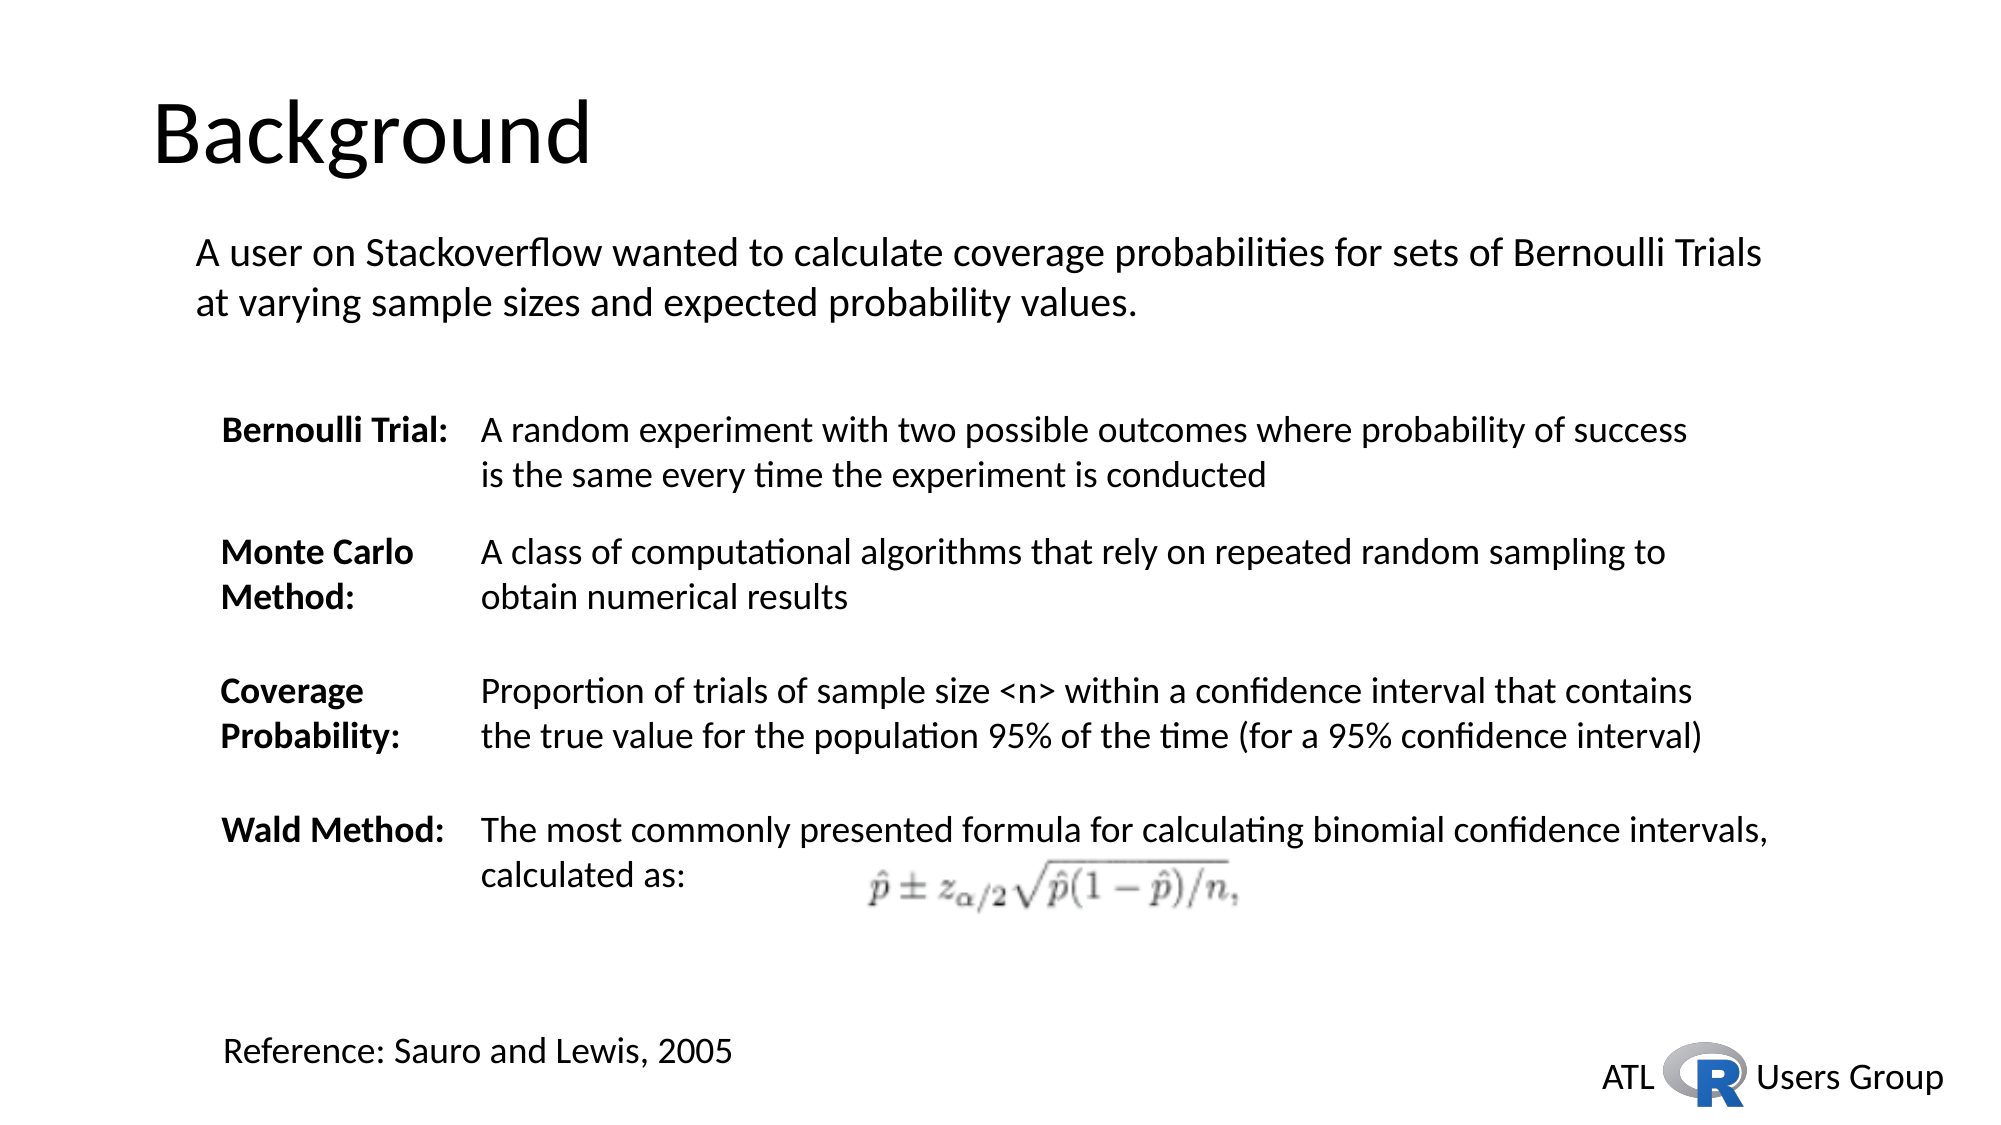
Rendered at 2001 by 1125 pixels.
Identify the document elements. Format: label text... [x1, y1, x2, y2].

text_box A class of computational algorithms that rely on repeated random sampling to obtain numerical results [466, 519, 1740, 625]
text_box Coverage Probability: [205, 658, 416, 764]
text_box Bernoulli Trial: [207, 397, 464, 458]
title Background [137, 45, 1863, 222]
text_box The most commonly presented formula for calculating binomial confidence intervals, calculated as: [466, 798, 1787, 903]
text_box Wald Method: [206, 798, 460, 858]
text_box Proportion of trials of sample size <n> within a confidence interval that contains the true value for the population 95% of the time (for a 95% confidence interval) [466, 658, 1740, 764]
picture [855, 851, 1265, 925]
text_box Reference: Sauro and Lewis, 2005 [208, 1019, 749, 1079]
text_box A user on Stackoverflow wanted to calculate coverage probabilities for sets of Bernoulli Trials at varying sample sizes and expected probability values. [180, 217, 1779, 333]
text_box A random experiment with two possible outcomes where probability of success is the same every time the experiment is conducted [466, 397, 1740, 503]
text_box Monte Carlo Method: [205, 519, 430, 625]
picture [1663, 1042, 1747, 1107]
